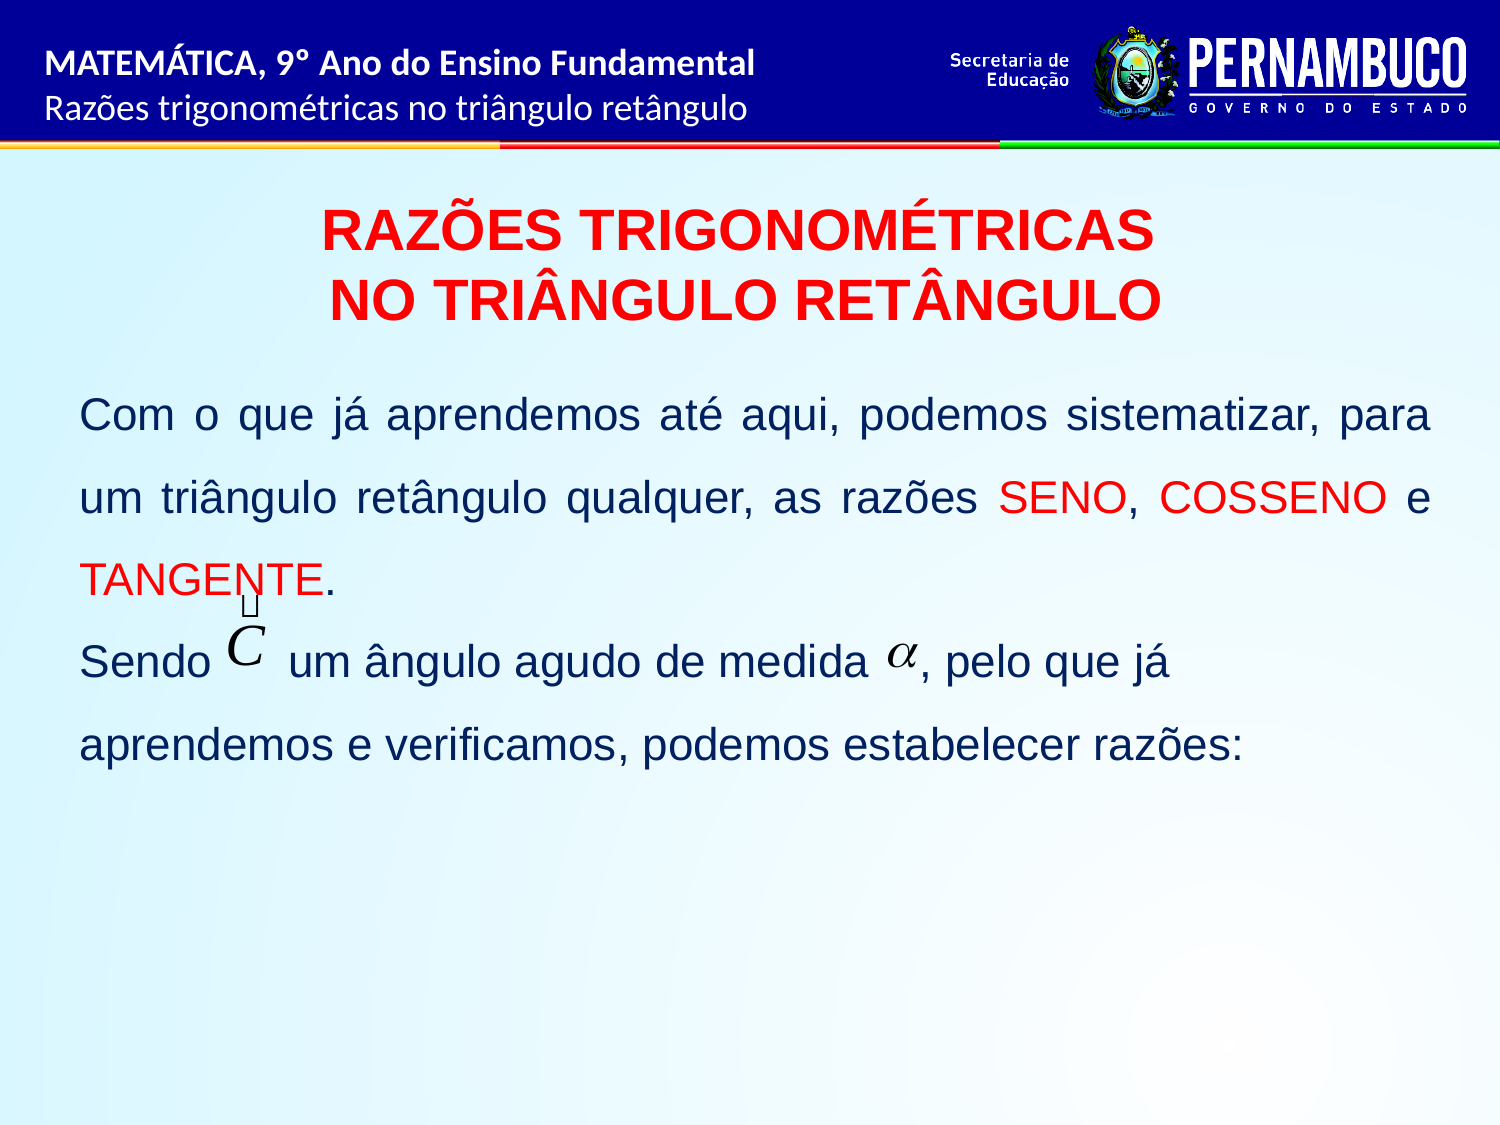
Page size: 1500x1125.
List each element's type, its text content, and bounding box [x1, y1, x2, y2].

text_box MATEMÁTICA, 9º Ano do Ensino Fundamental Razões trigonométricas no triângulo retângulo [29, 30, 1034, 136]
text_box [879, 633, 932, 681]
text_box Com o que já aprendemos até aqui, podemos sistematizar, para um triângulo retângulo qualquer, as razões SENO, COSSENO e TANGENTE. Sendo um ângulo agudo de medida , pelo que já aprendemos e verificamos, podemos estabelecer razões: [64, 349, 1447, 860]
picture [0, 0, 1500, 1125]
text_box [218, 595, 279, 681]
text_box RAZÕES TRIGONOMÉTRICAS NO TRIÂNGULO RETÂNGULO [306, 184, 1187, 340]
